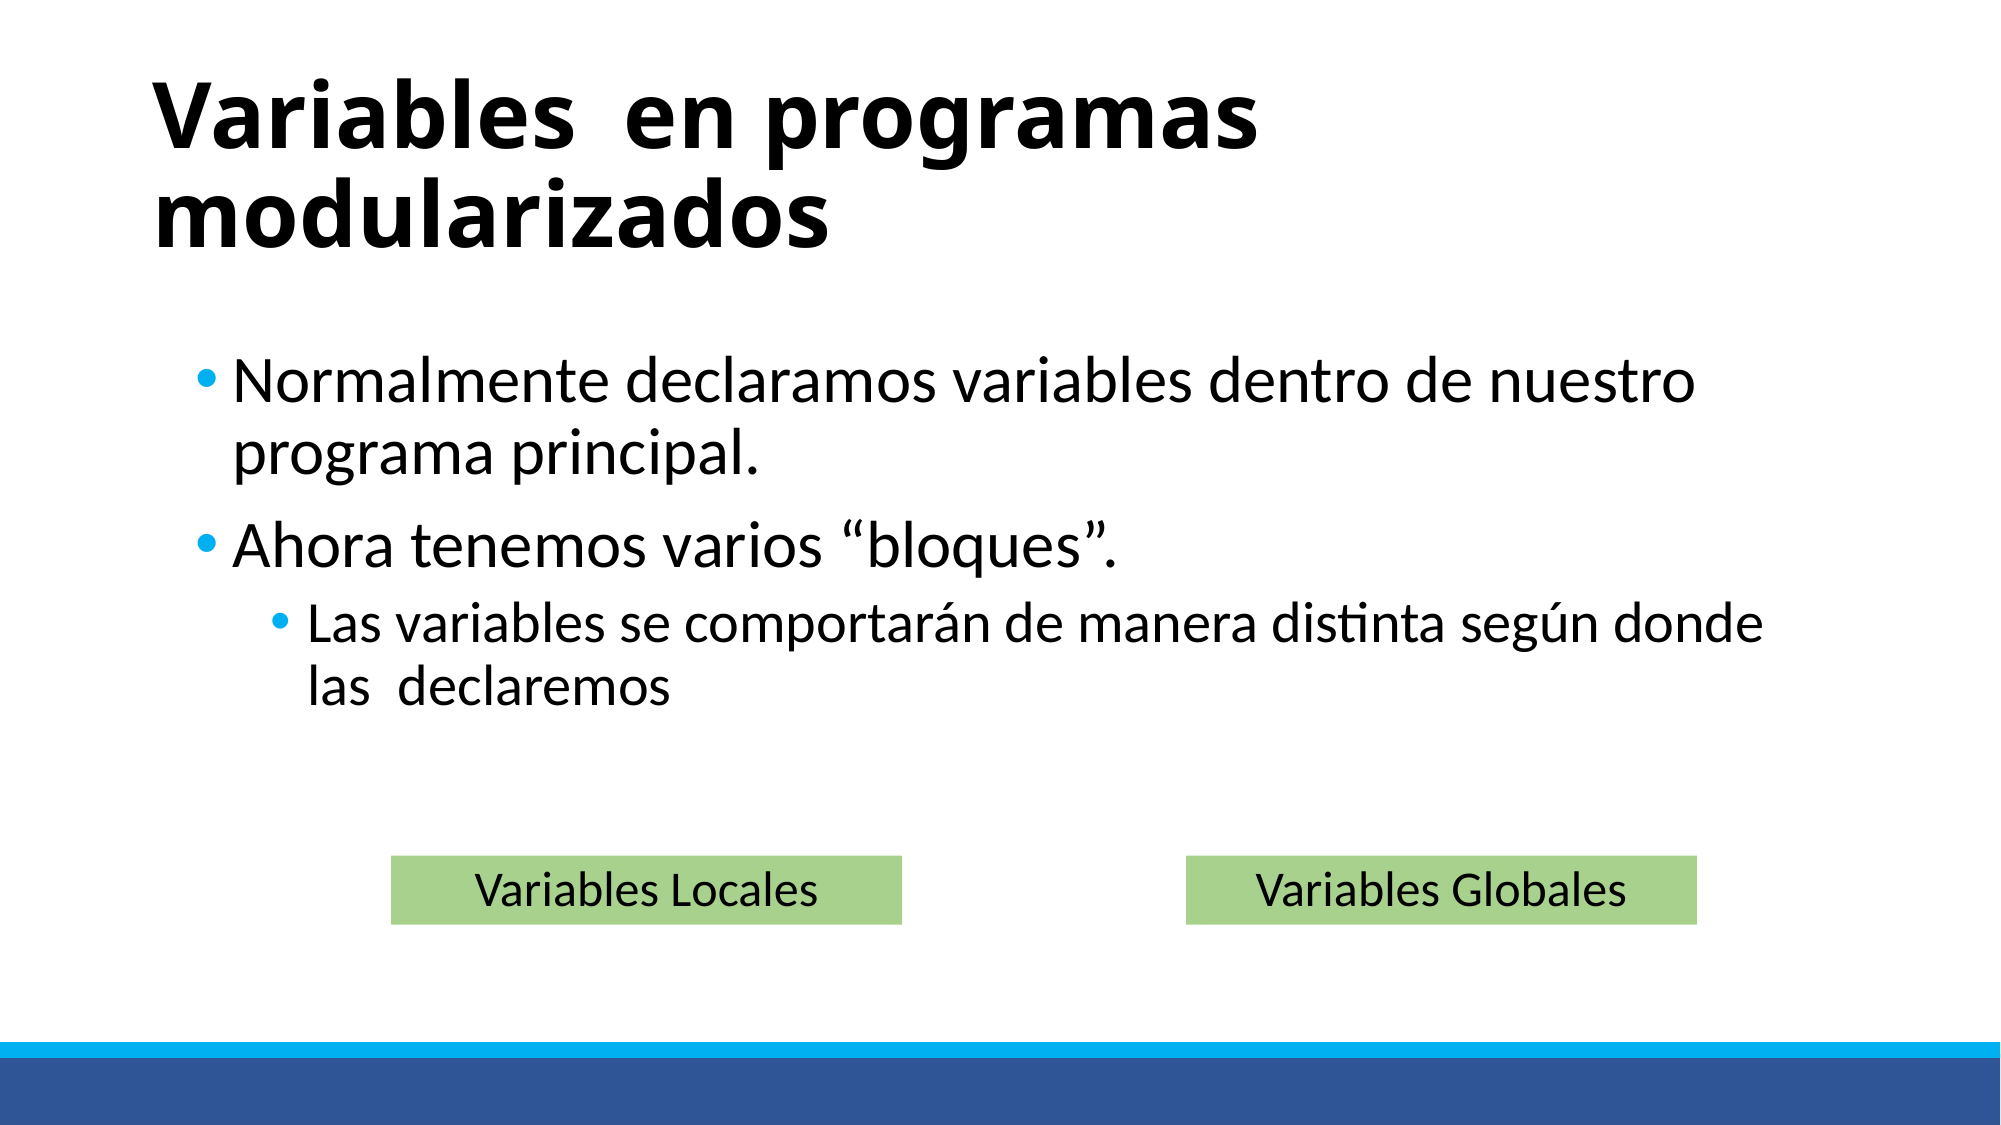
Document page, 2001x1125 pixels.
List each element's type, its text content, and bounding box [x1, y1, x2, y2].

text_box Variables Locales [391, 855, 903, 925]
title Variables en programas modularizados [137, 59, 1863, 278]
text_box Variables Globales [1186, 855, 1697, 925]
list Normalmente declaramos variables dentro de nuestro programa principal. Ahora tenemos varios “bloques”. Las variables se comportarán de manera distinta según donde las declaremos [180, 337, 1830, 793]
